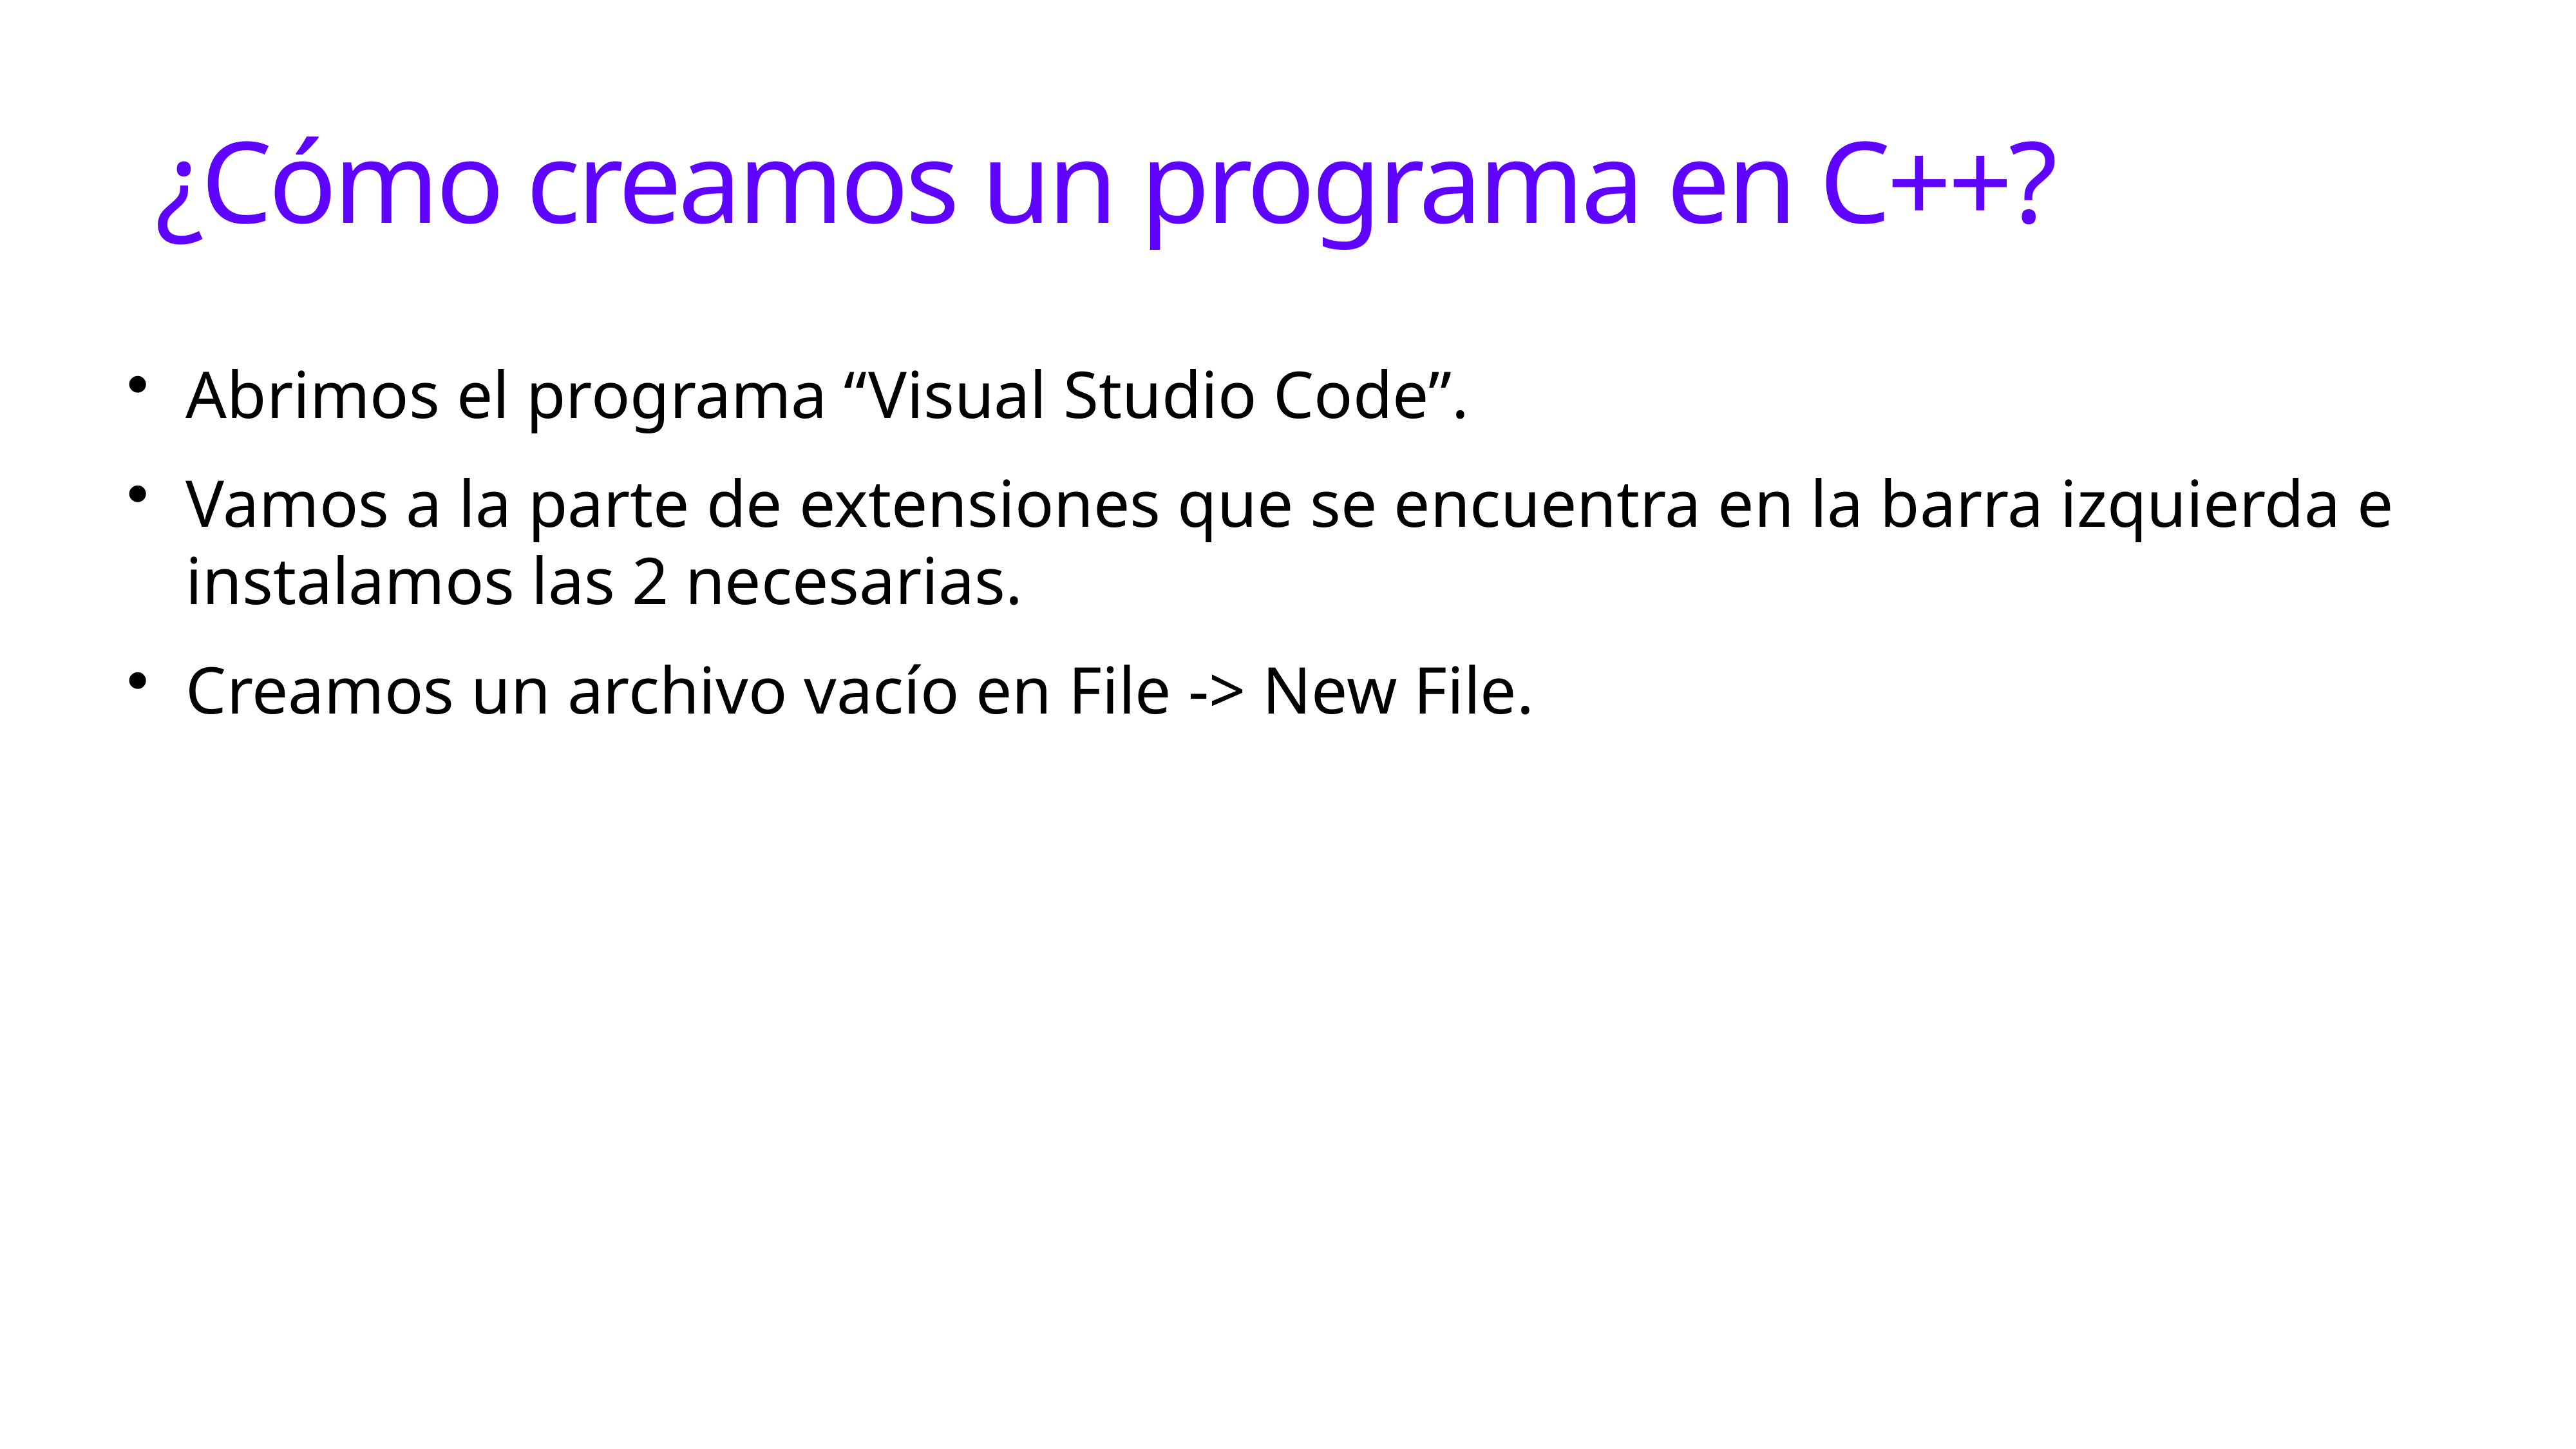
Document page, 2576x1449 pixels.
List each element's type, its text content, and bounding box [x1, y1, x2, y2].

list Abrimos el programa “Visual Studio Code”. Vamos a la parte de extensiones que se encuentra en la barra izquierda e instalamos las 2 necesarias. Creamos un archivo vacío en File -> New File. [121, 348, 2455, 1240]
title ¿Cómo creamos un programa en C++? [0, 86, 2396, 251]
